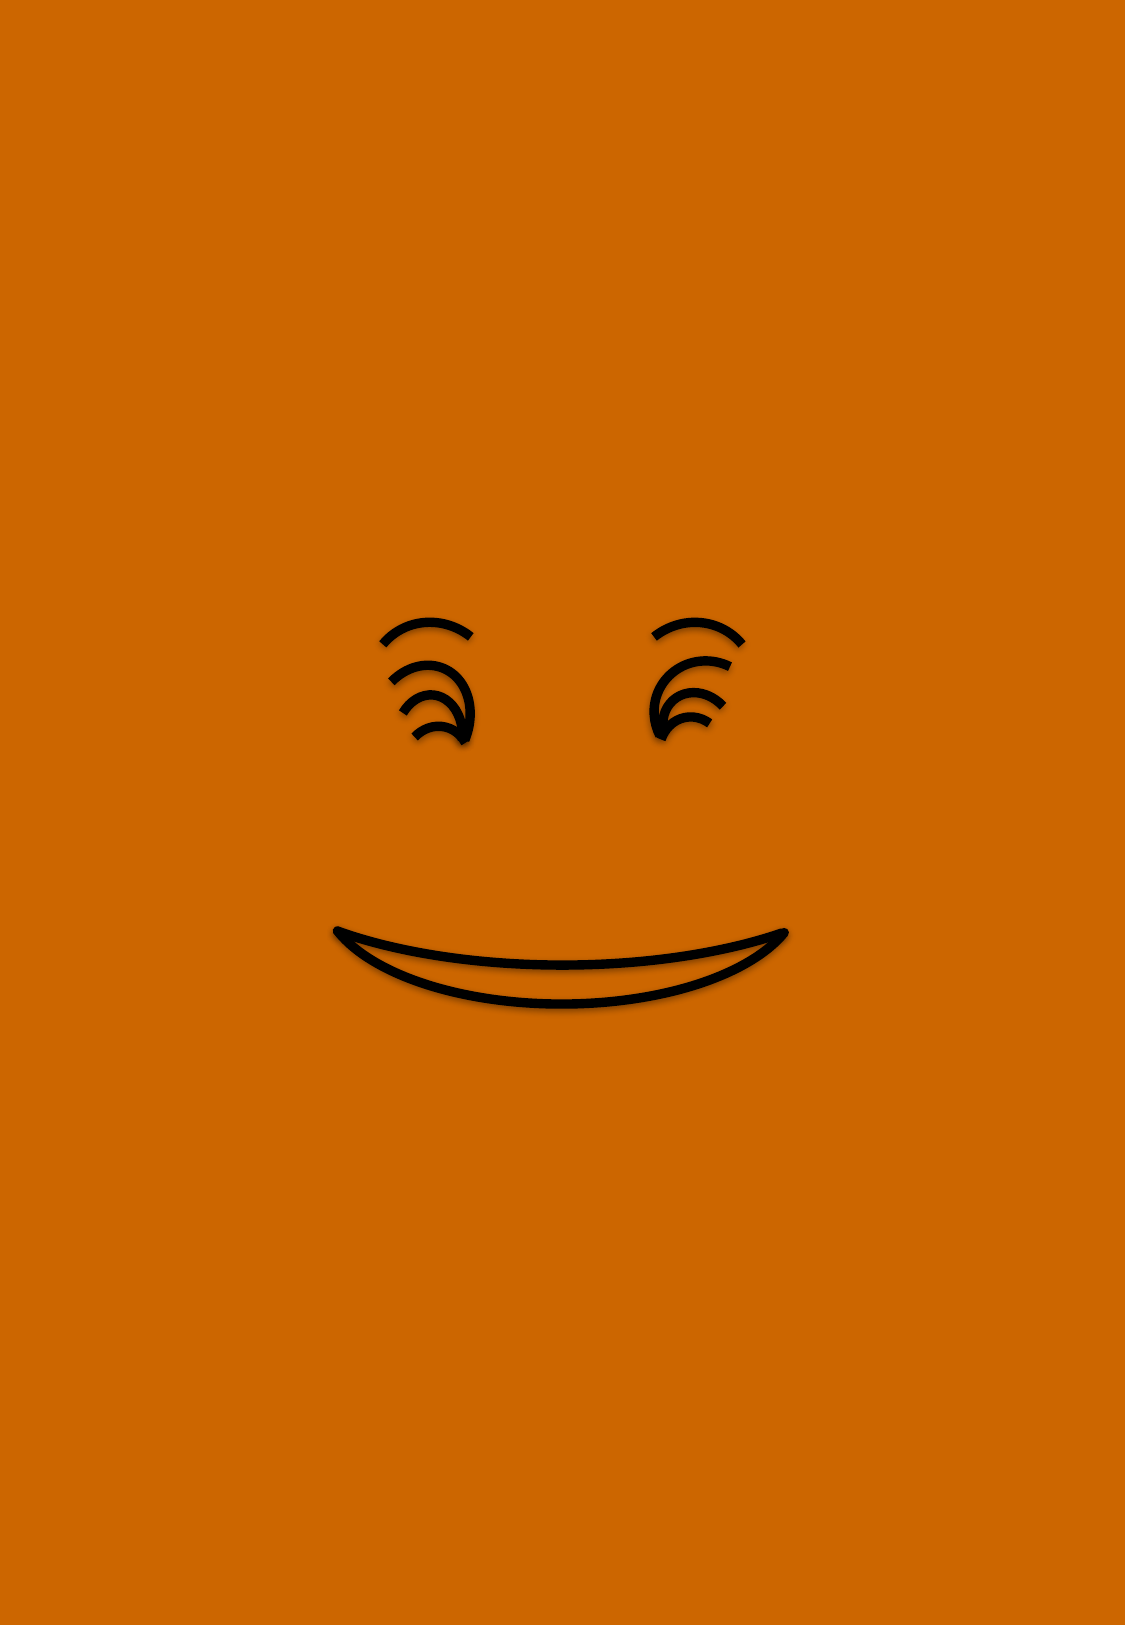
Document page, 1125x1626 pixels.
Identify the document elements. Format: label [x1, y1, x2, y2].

text_box [238, 723, 887, 1005]
text_box [368, 623, 757, 746]
